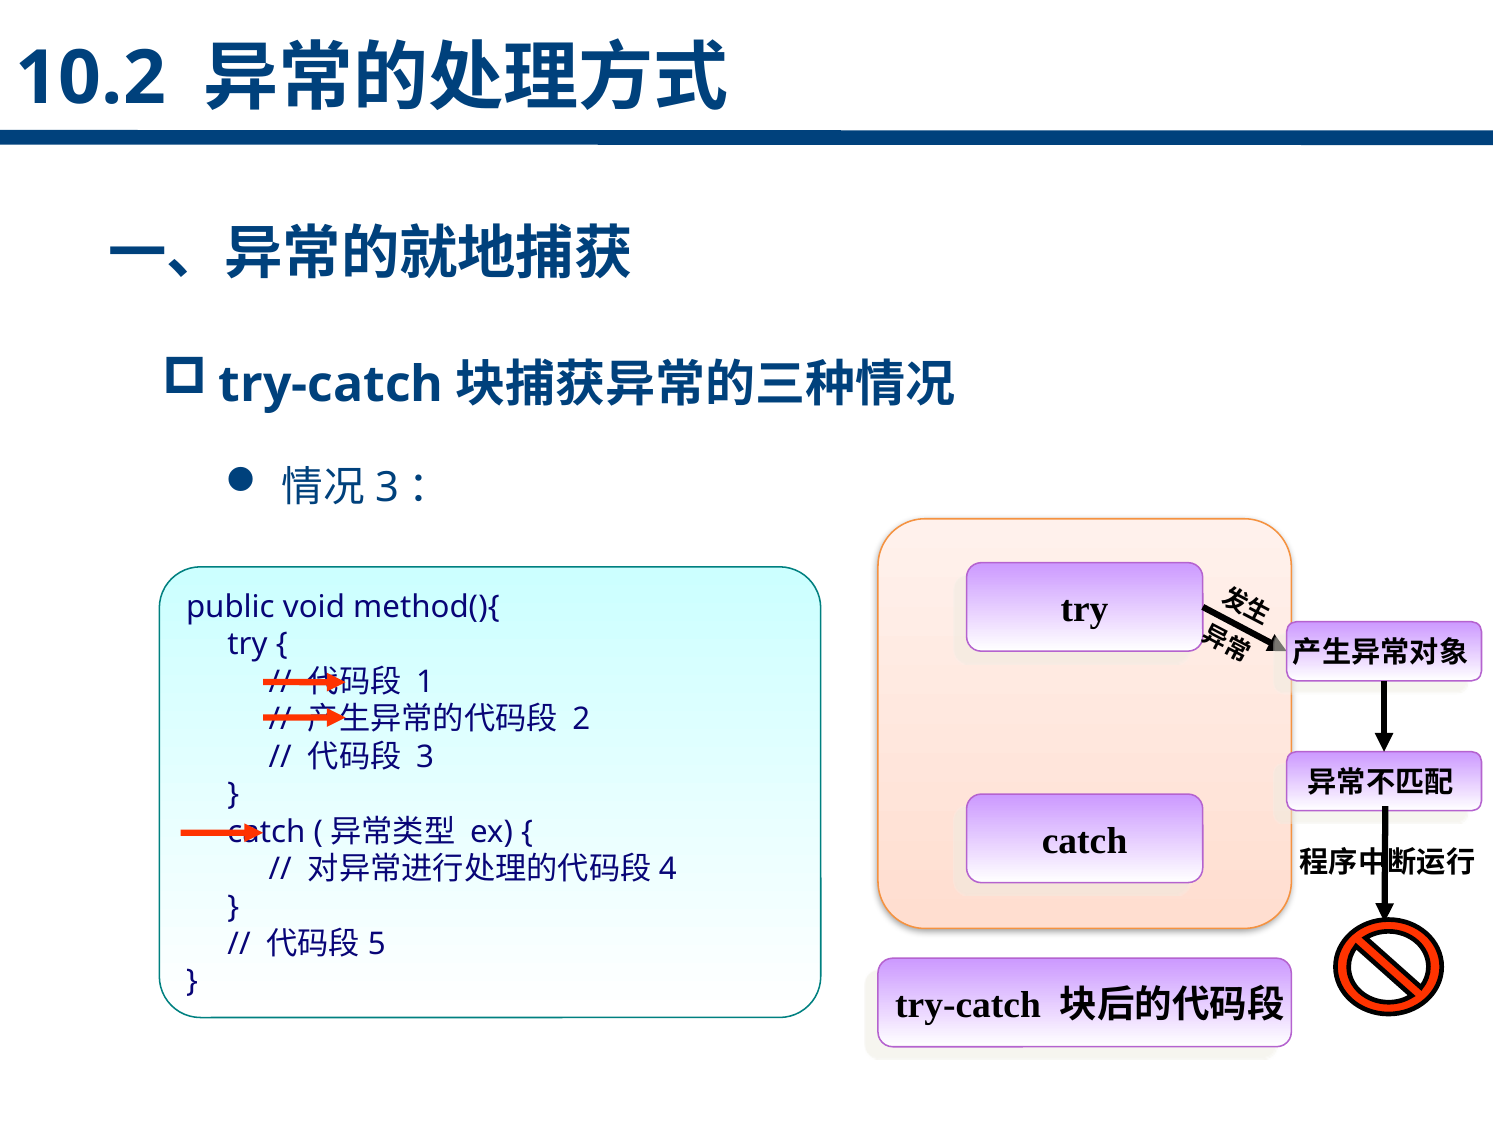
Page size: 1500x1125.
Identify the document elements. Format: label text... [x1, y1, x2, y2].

text_box 产生异常对象 [1322, 621, 1482, 681]
text_box [263, 675, 346, 689]
text_box try [966, 562, 1197, 652]
text_box try-catch块捕获异常的三种情况 [147, 314, 1247, 420]
text_box 程序中断运行 [1390, 835, 1500, 897]
text_box [180, 826, 264, 839]
text_box 一、异常的就地捕获 [5, 172, 1317, 293]
text_box 产生异常对象 [1286, 669, 1309, 681]
text_box [877, 517, 1293, 930]
text_box public void method(){ try { // 代码段 1 // 产生异常的代码段 2 // 代码段 3 } catch (异常类型 ex) { // 对异常进行处理的代码段4 } // 代码段5 } [159, 566, 821, 1018]
text_box [263, 711, 346, 724]
text_box 程序中断运行 [1266, 835, 1379, 897]
text_box try-catch 块后的代码段 [877, 958, 1292, 1047]
text_box 异常不匹配 [1286, 751, 1482, 811]
text_box 发生 异常 [1140, 538, 1347, 685]
text_box [1335, 919, 1442, 1015]
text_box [1202, 606, 1287, 652]
text_box 10.2 异常的处理方式 [1, 21, 744, 127]
text_box 情况3： [210, 452, 624, 517]
text_box catch [966, 794, 1203, 883]
